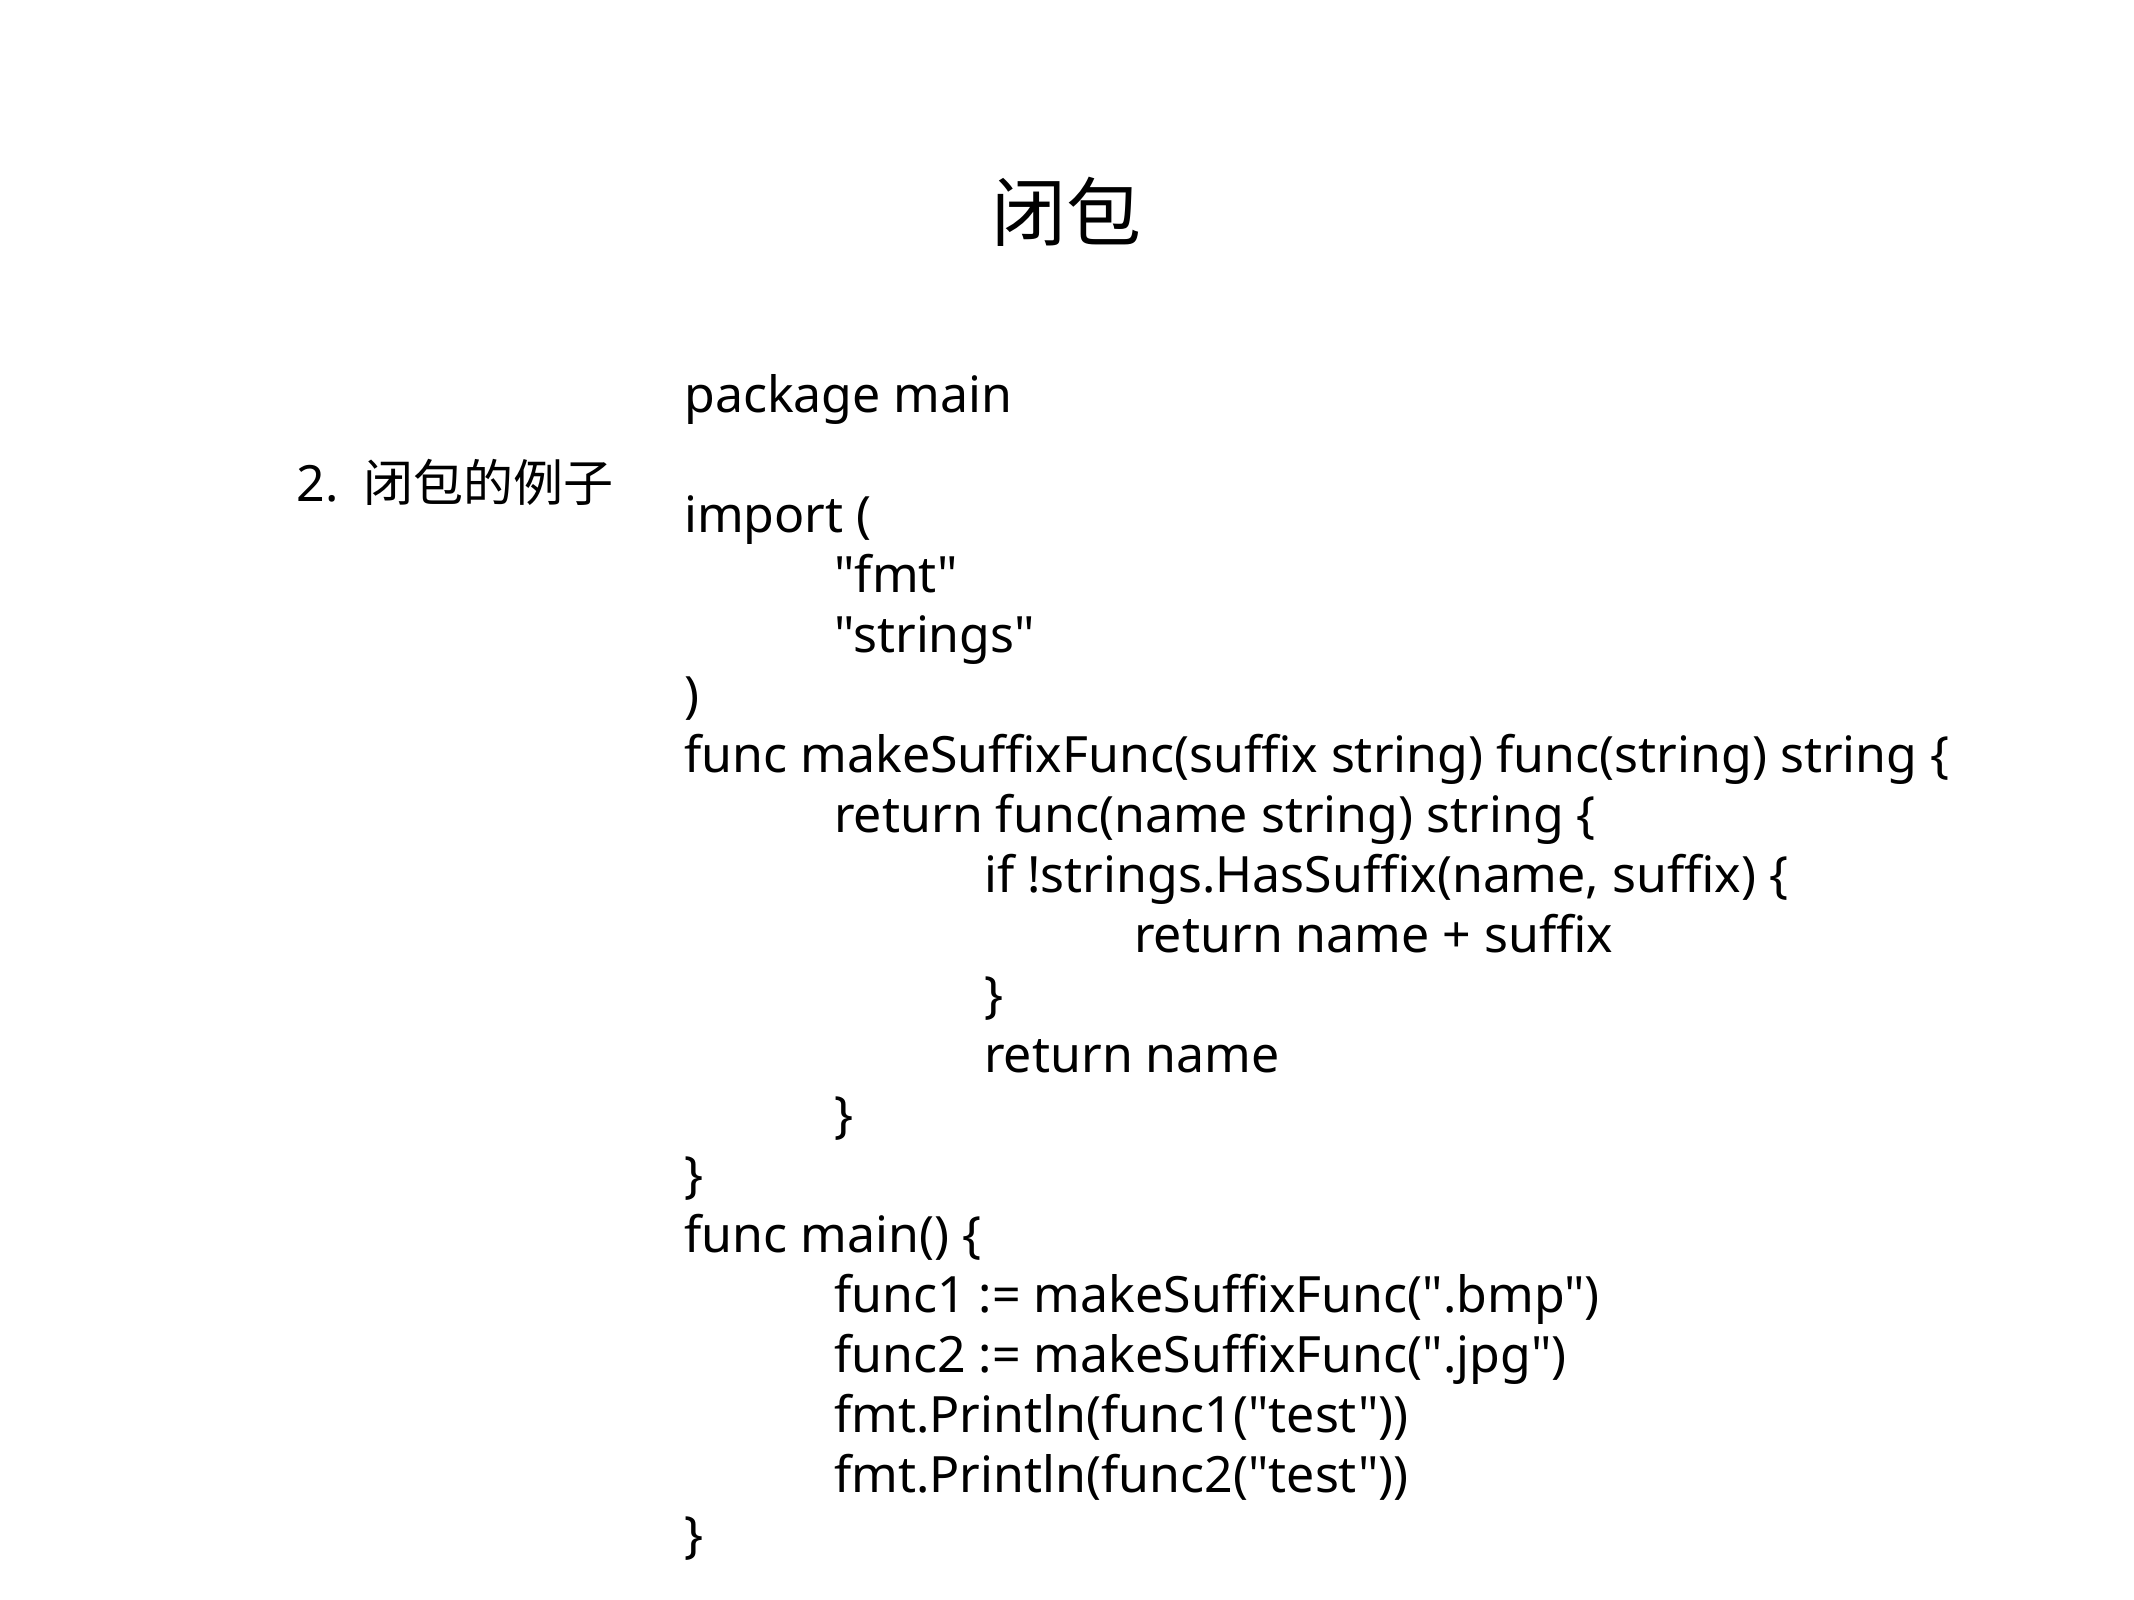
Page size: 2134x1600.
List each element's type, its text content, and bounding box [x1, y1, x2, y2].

text_box 2. 闭包的例子 [288, 442, 622, 520]
text_box 闭包 [983, 157, 1150, 264]
text_box package main import ( "fmt" "strings" ) func makeSuffixFunc(suffix string) func(string) string { return func(name string) string { if !strings.HasSuffix(name, suffix) { return name + suffix } return name } } func main() { func1 := makeSuffixFunc(".bmp") func2 := makeSuffixFunc(".jpg") fmt.Println(func1("test")) fmt.Println(func2("test")) } [676, 354, 1959, 1571]
